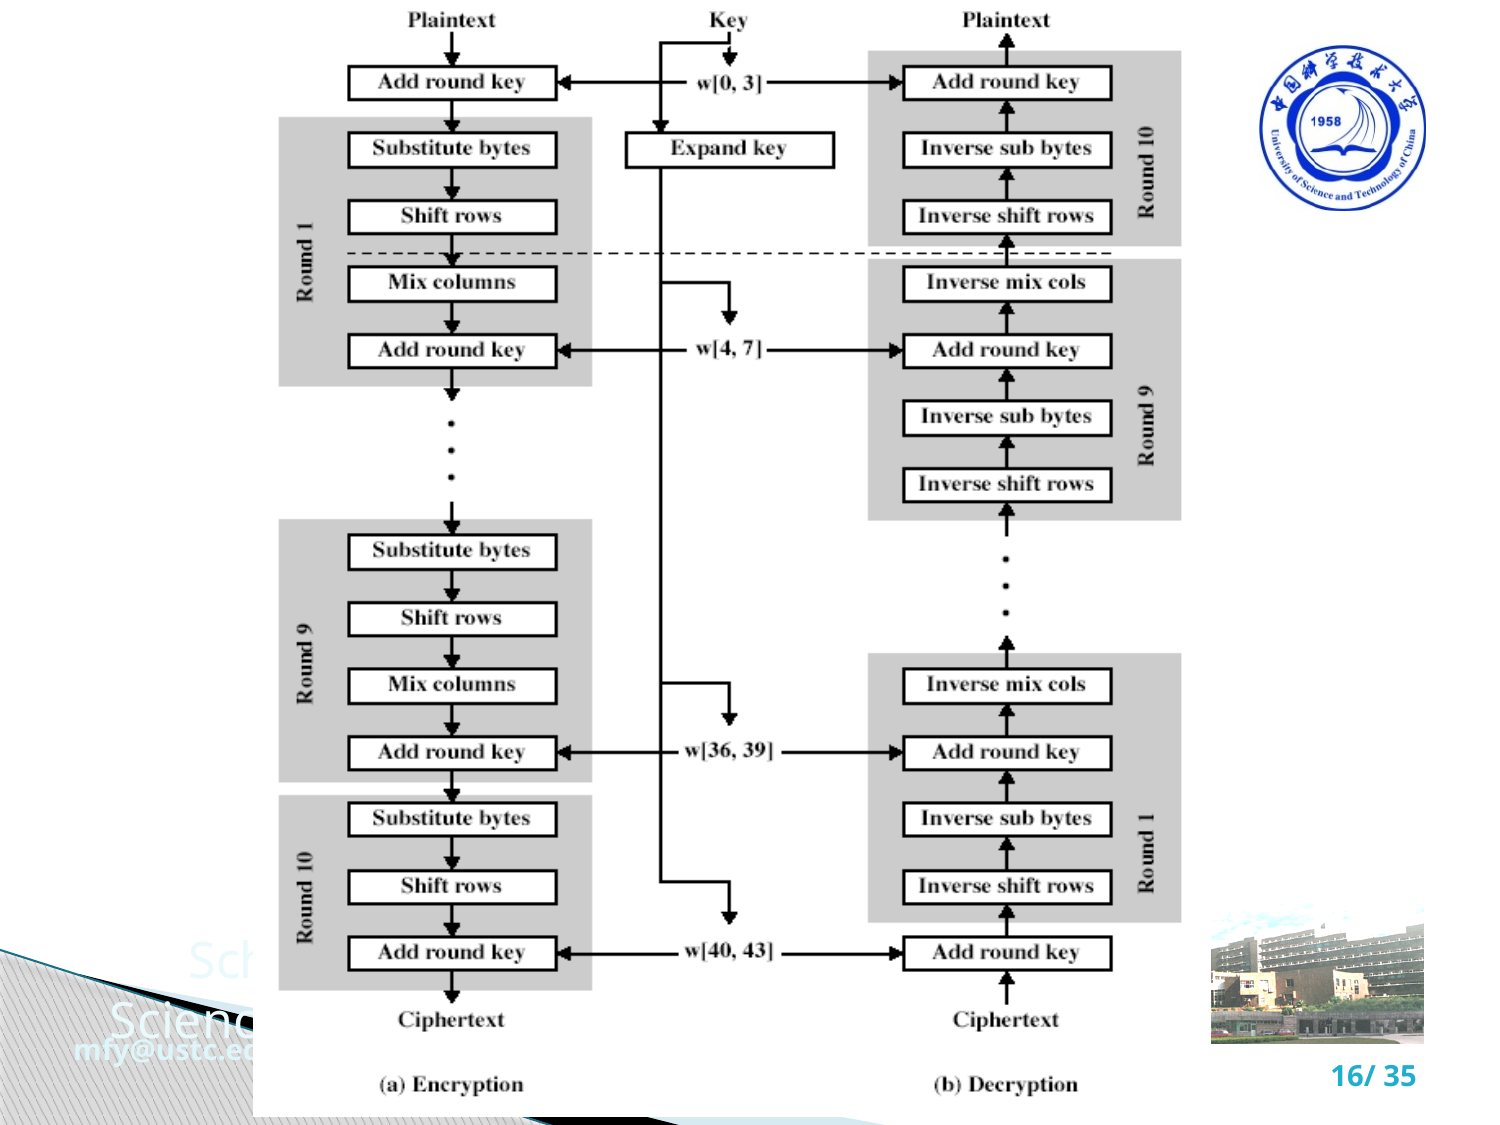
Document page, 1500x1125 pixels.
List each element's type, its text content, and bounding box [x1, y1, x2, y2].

title Rijndael [1216, 855, 1424, 1044]
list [253, 0, 1211, 1118]
picture [1259, 45, 1426, 211]
